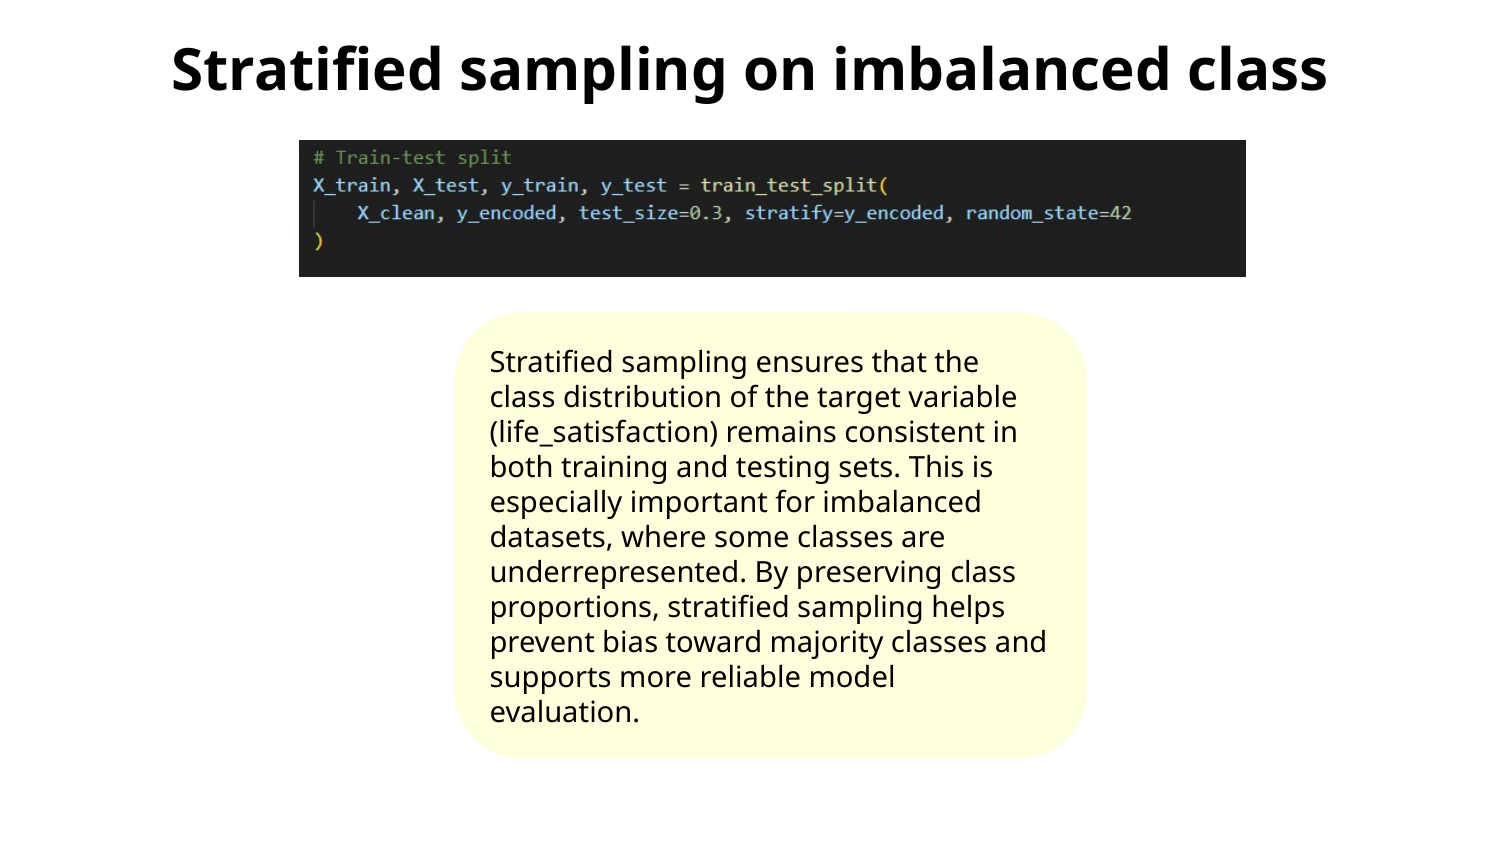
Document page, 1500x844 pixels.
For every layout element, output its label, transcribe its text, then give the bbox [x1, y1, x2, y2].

picture [299, 139, 1246, 277]
text_box Stratified sampling ensures that the class distribution of the target variable (life_satisfaction) remains consistent in both training and testing sets. This is especially important for imbalanced datasets, where some classes are underrepresented. By preserving class proportions, stratified sampling helps prevent bias toward majority classes and supports more reliable model evaluation. [454, 312, 1088, 759]
title Stratified sampling on imbalanced class [75, 36, 1425, 98]
